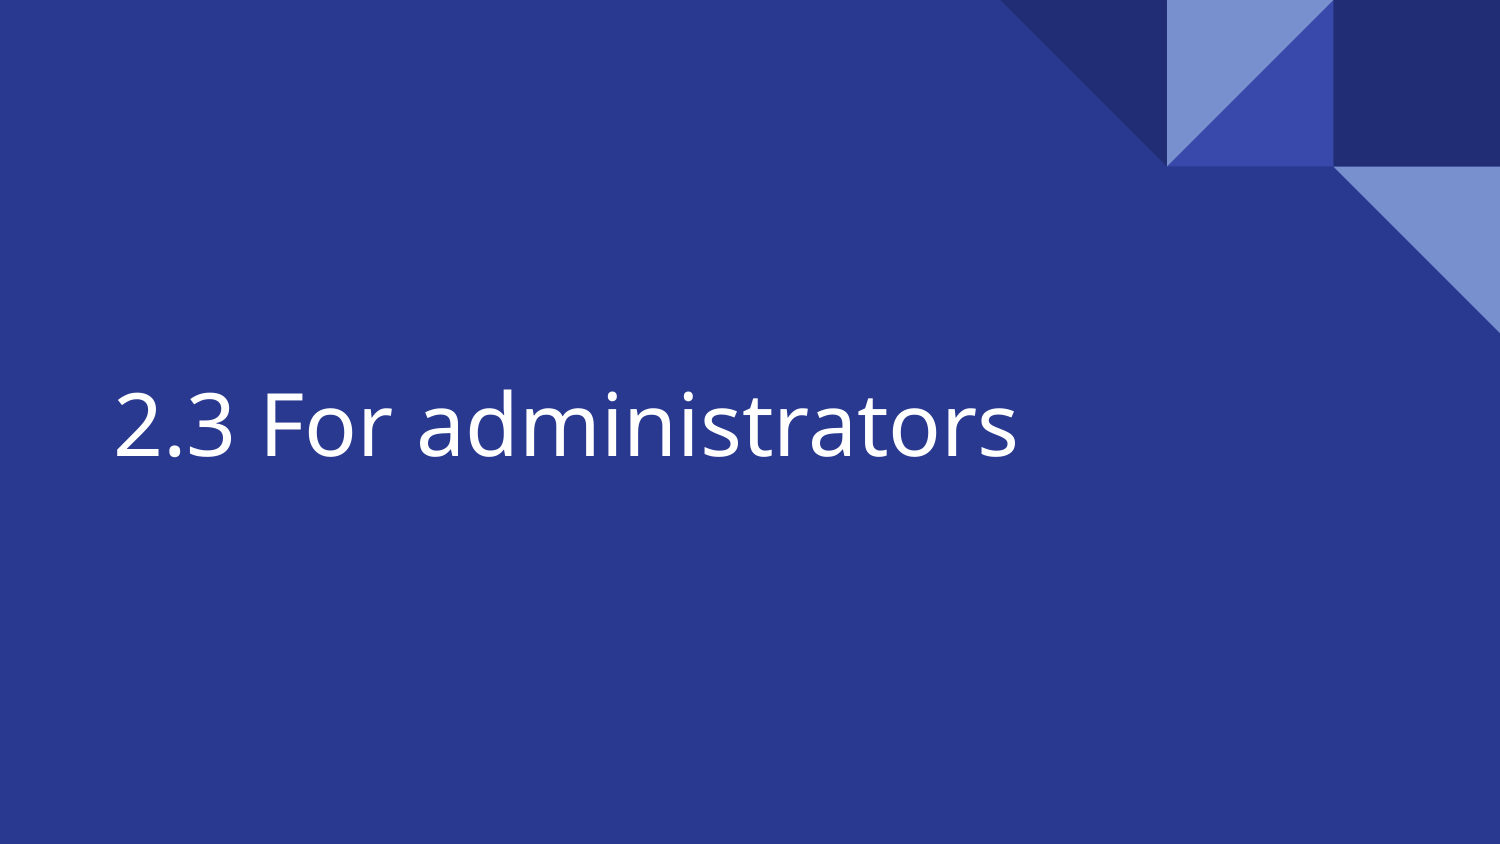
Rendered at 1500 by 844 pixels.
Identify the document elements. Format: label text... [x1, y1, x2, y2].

title 2.3 For administrators [98, 353, 1447, 491]
